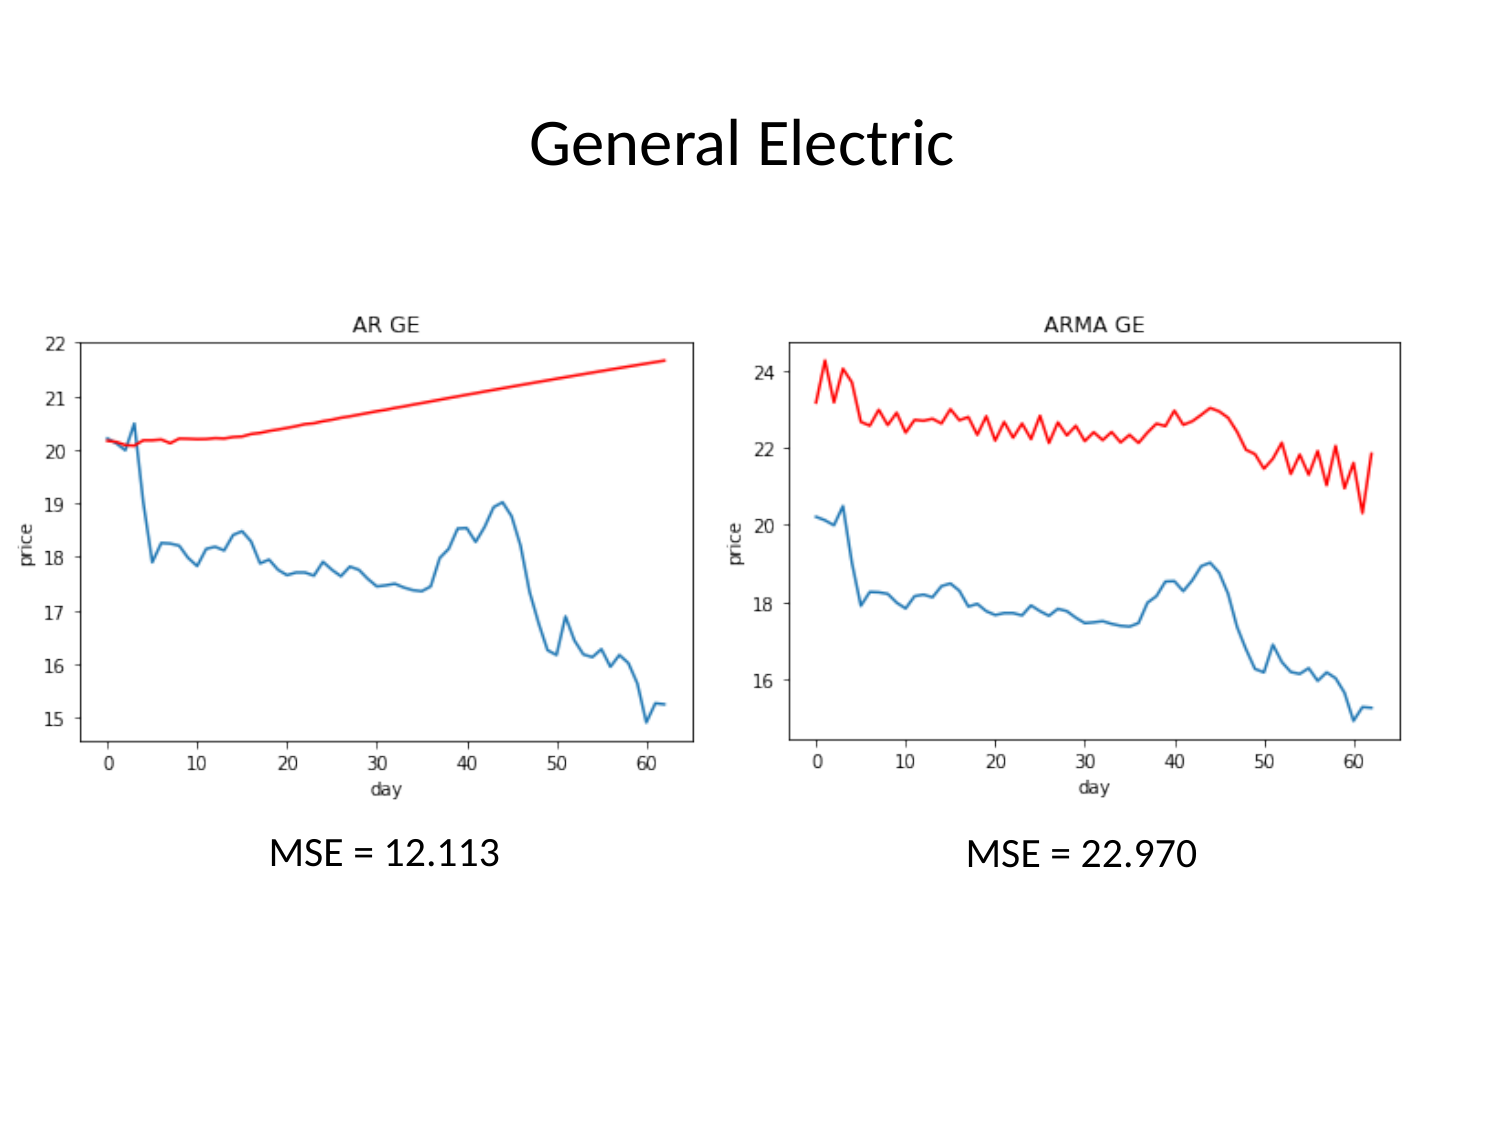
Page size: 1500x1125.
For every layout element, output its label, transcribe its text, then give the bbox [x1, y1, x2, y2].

text_box MSE = 12.113 [218, 818, 551, 883]
picture [5, 302, 705, 811]
picture [714, 302, 1411, 810]
text_box MSE = 22.970 [915, 818, 1248, 884]
title General Electric [75, 45, 1425, 233]
